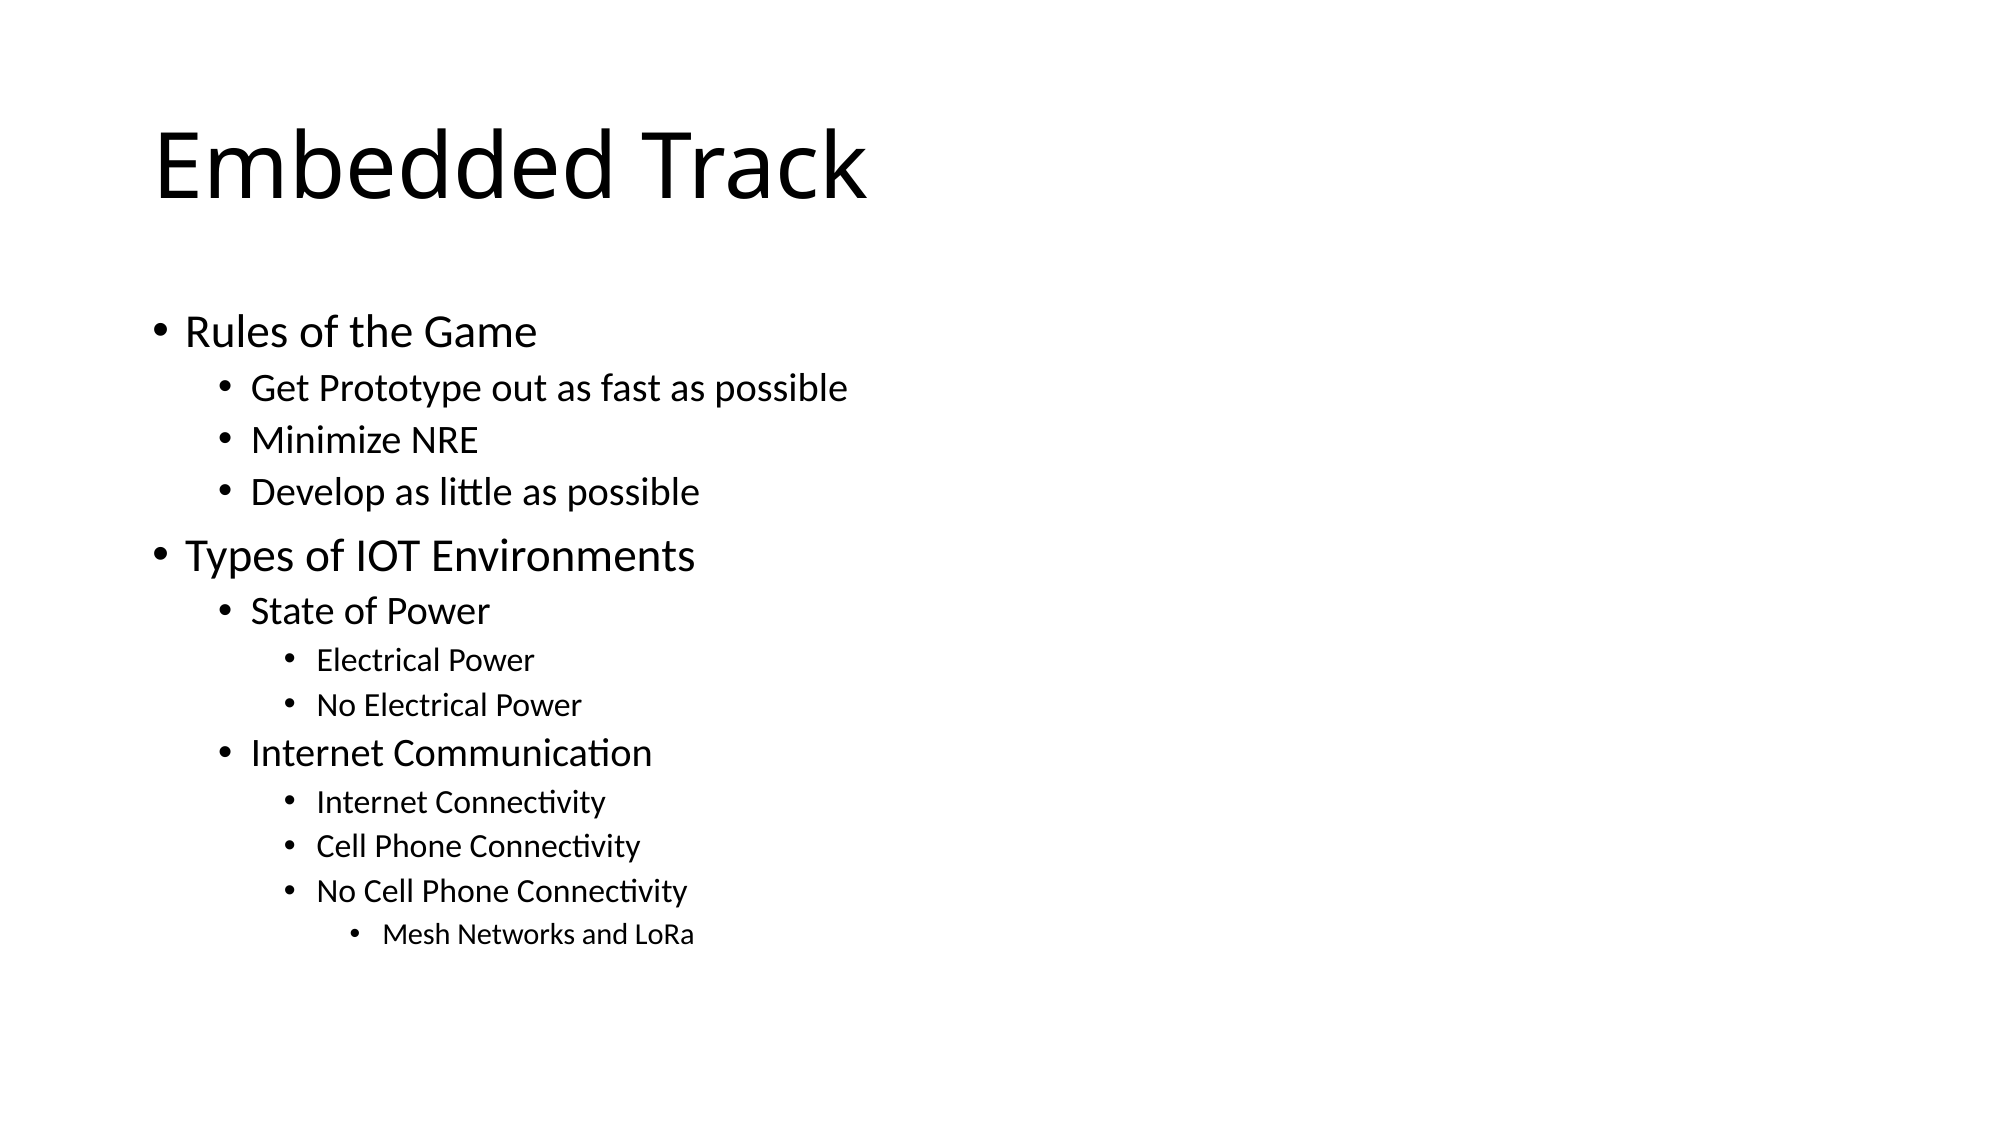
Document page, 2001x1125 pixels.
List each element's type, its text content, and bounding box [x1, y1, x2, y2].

list Rules of the Game Get Prototype out as fast as possible Minimize NRE Develop as little as possible Types of IOT Environments State of Power Electrical Power No Electrical Power Internet Communication Internet Connectivity Cell Phone Connectivity No Cell Phone Connectivity Mesh Networks and LoRa [137, 299, 1863, 1014]
title Embedded Track [137, 59, 1863, 278]
